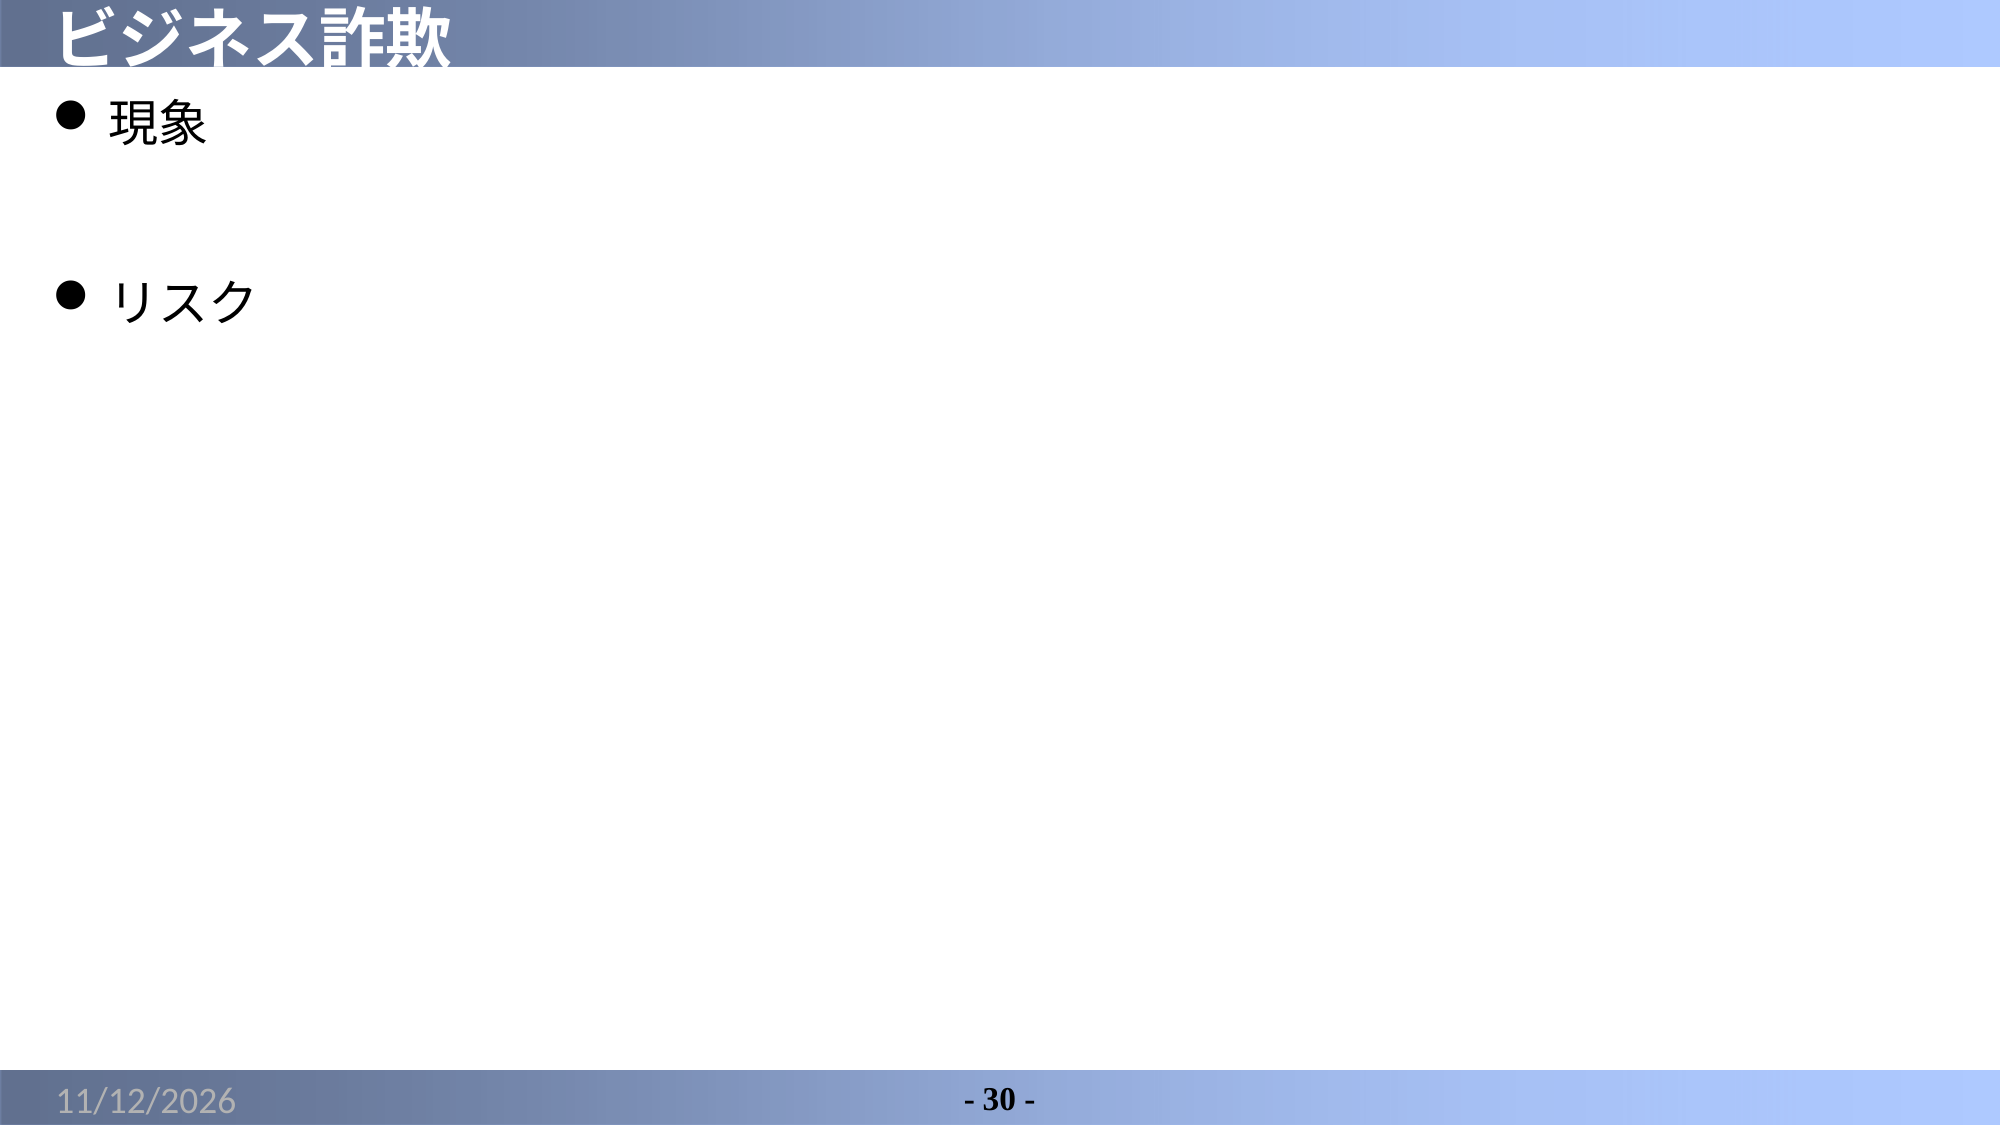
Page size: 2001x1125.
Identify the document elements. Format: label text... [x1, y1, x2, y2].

title ビジネス詐欺 [52, 0, 1946, 78]
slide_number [55, 1076, 516, 1122]
slide_number - 30 - [934, 1078, 1063, 1117]
list 現象 リスク [52, 91, 1946, 516]
